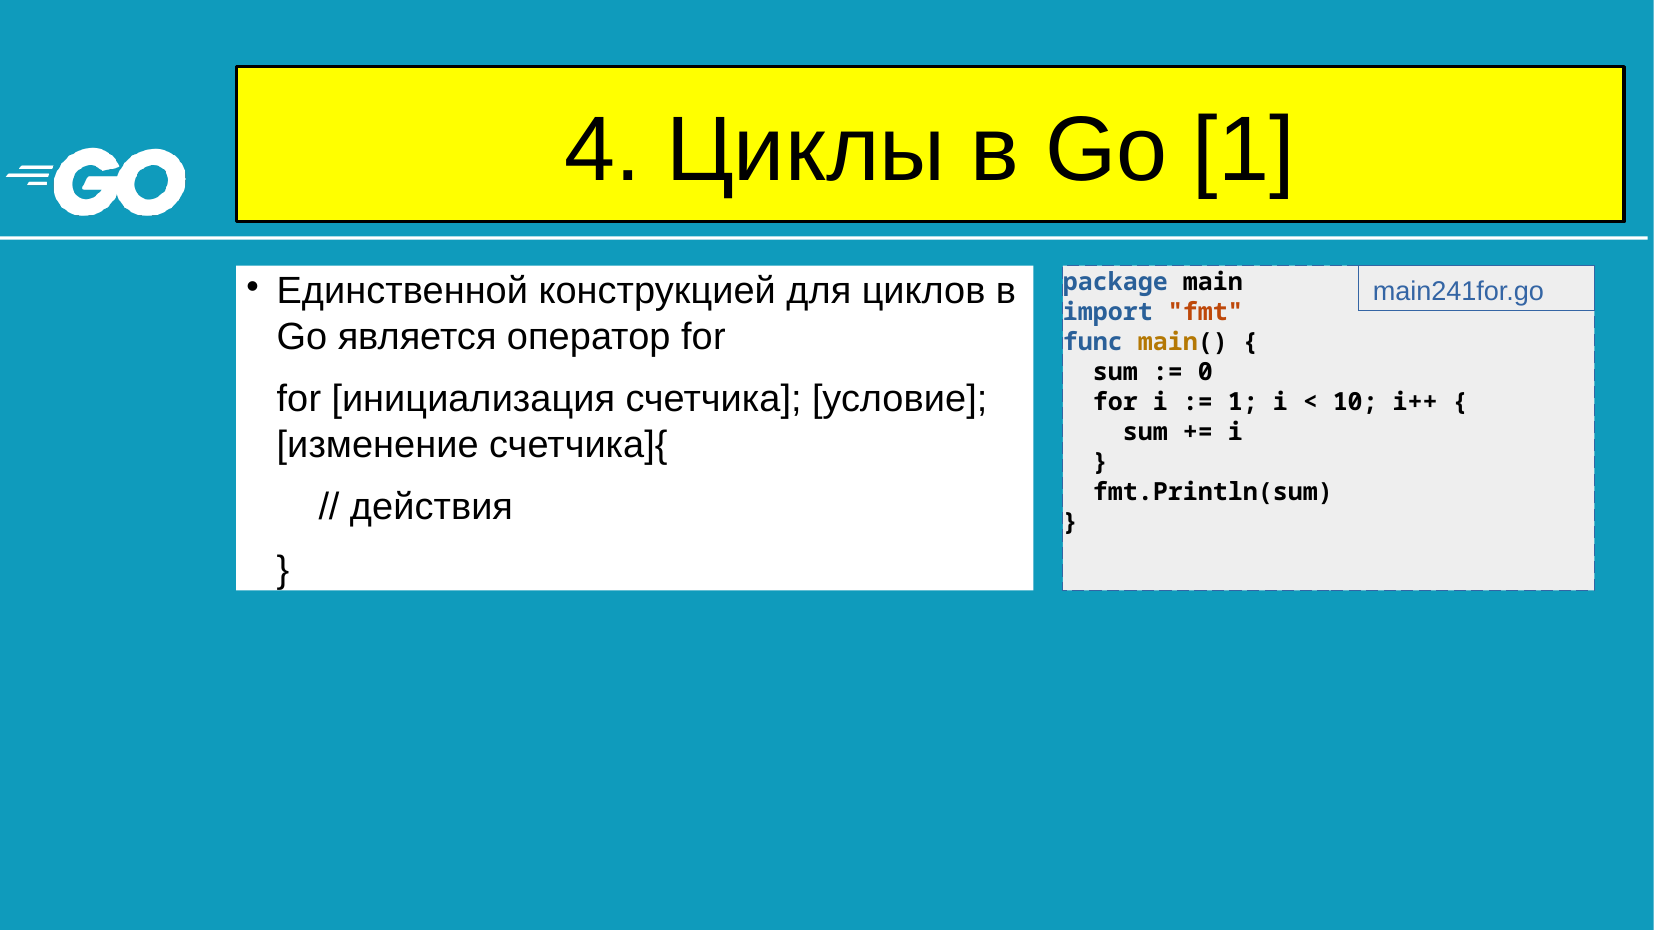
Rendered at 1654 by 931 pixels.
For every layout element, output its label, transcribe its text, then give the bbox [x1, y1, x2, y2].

list Единственной конструкцией для циклов в Go является оператор for for [инициализация счетчика]; [условие]; [изменение счетчика]{ // действия } [236, 265, 1034, 591]
title 4. Циклы в Go [1] [235, 65, 1626, 223]
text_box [1062, 265, 1595, 591]
picture [54, 148, 185, 215]
